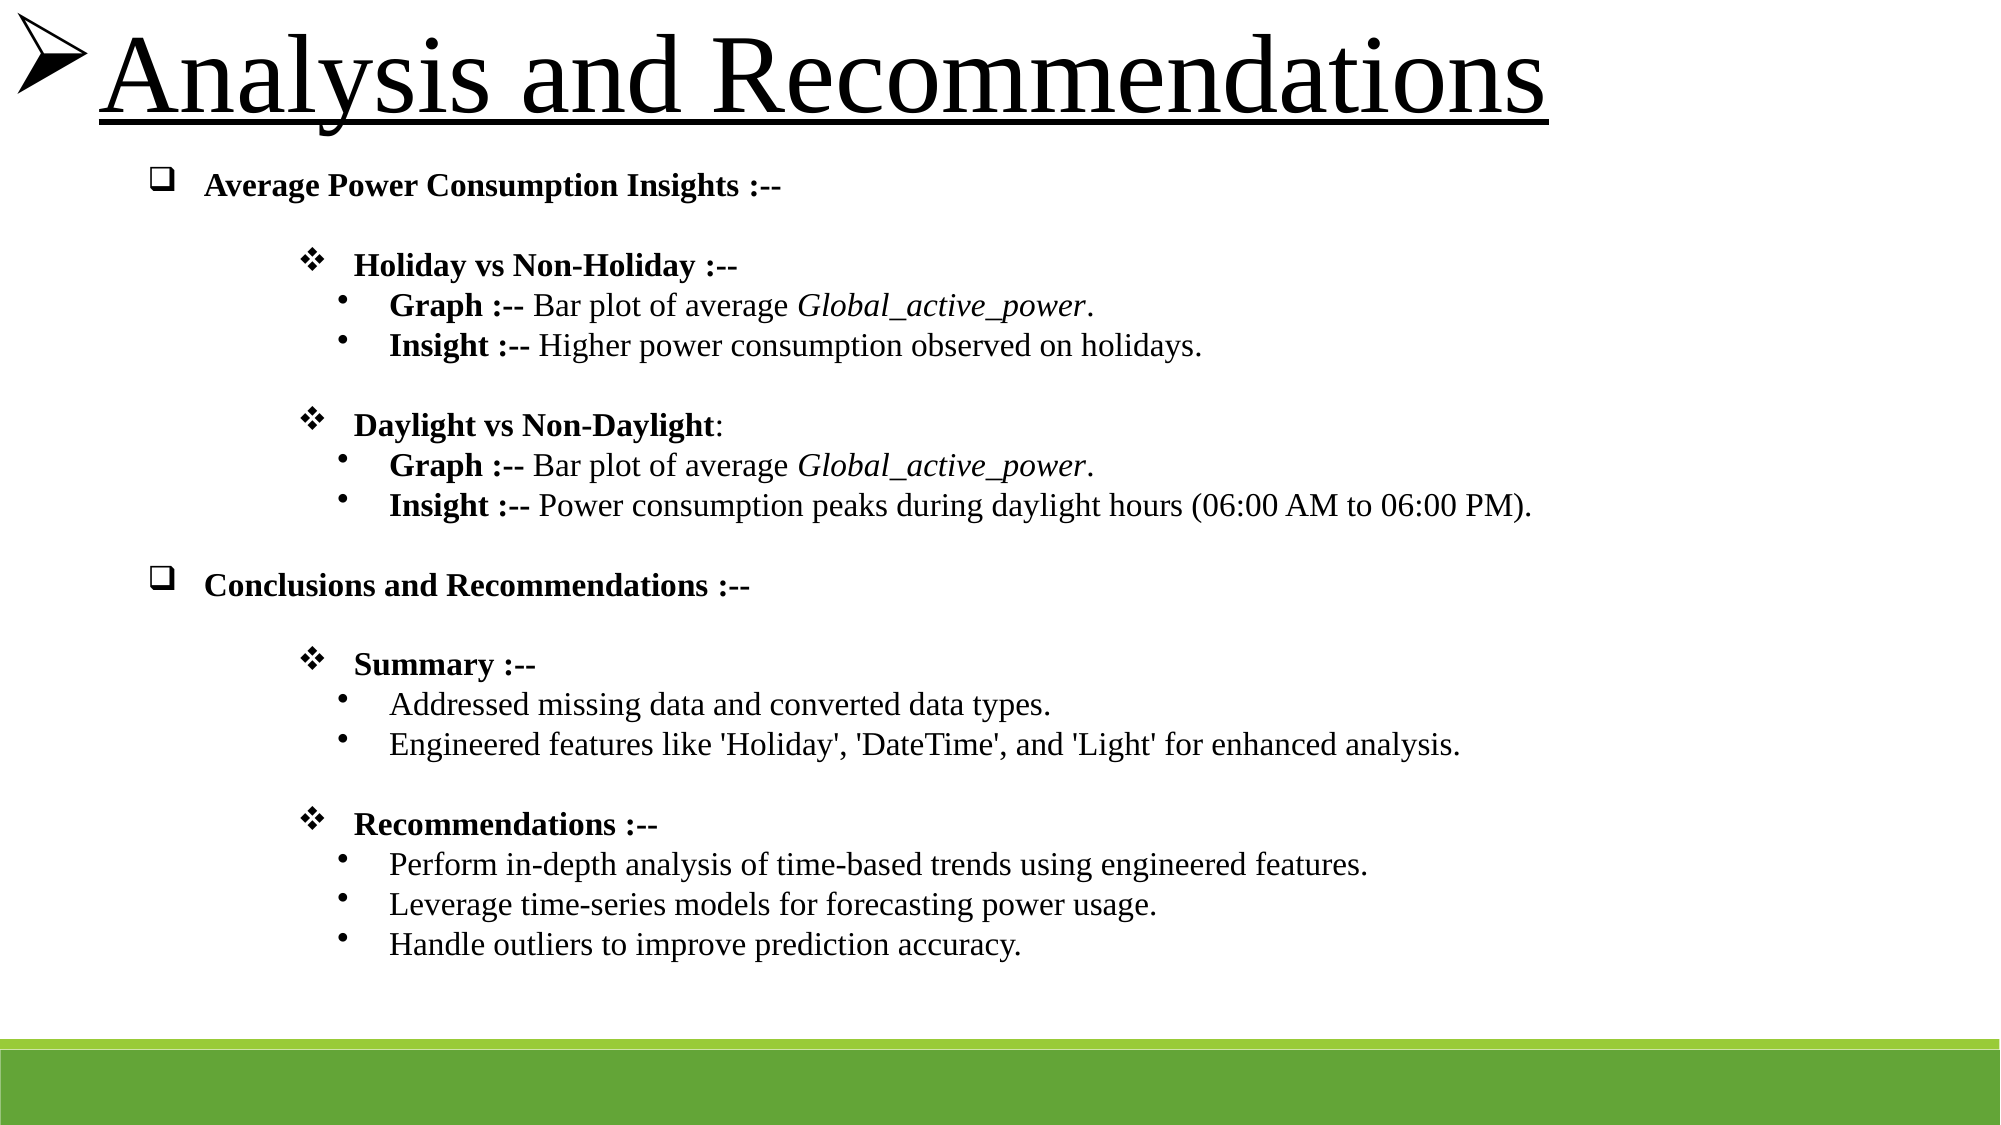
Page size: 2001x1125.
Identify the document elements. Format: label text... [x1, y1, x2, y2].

text_box Analysis and Recommendations [0, 0, 1909, 143]
text_box Average Power Consumption Insights :-- Holiday vs Non-Holiday :-- Graph :-- Bar plot of average Global_active_power. Insight :-- Higher power consumption observed on holidays. Daylight vs Non-Daylight: Graph :-- Bar plot of average Global_active_power. Insight :-- Power consumption peaks during daylight hours (06:00 AM to 06:00 PM). Conclusions and Recommendations :-- Summary :-- Addressed missing data and converted data types. Engineered features like 'Holiday', 'DateTime', and 'Light' for enhanced analysis. Recommendations :-- Perform in-depth analysis of time-based trends using engineered features. Leverage time-series models for forecasting power usage. Handle outliers to improve prediction accuracy. [132, 156, 2000, 1010]
